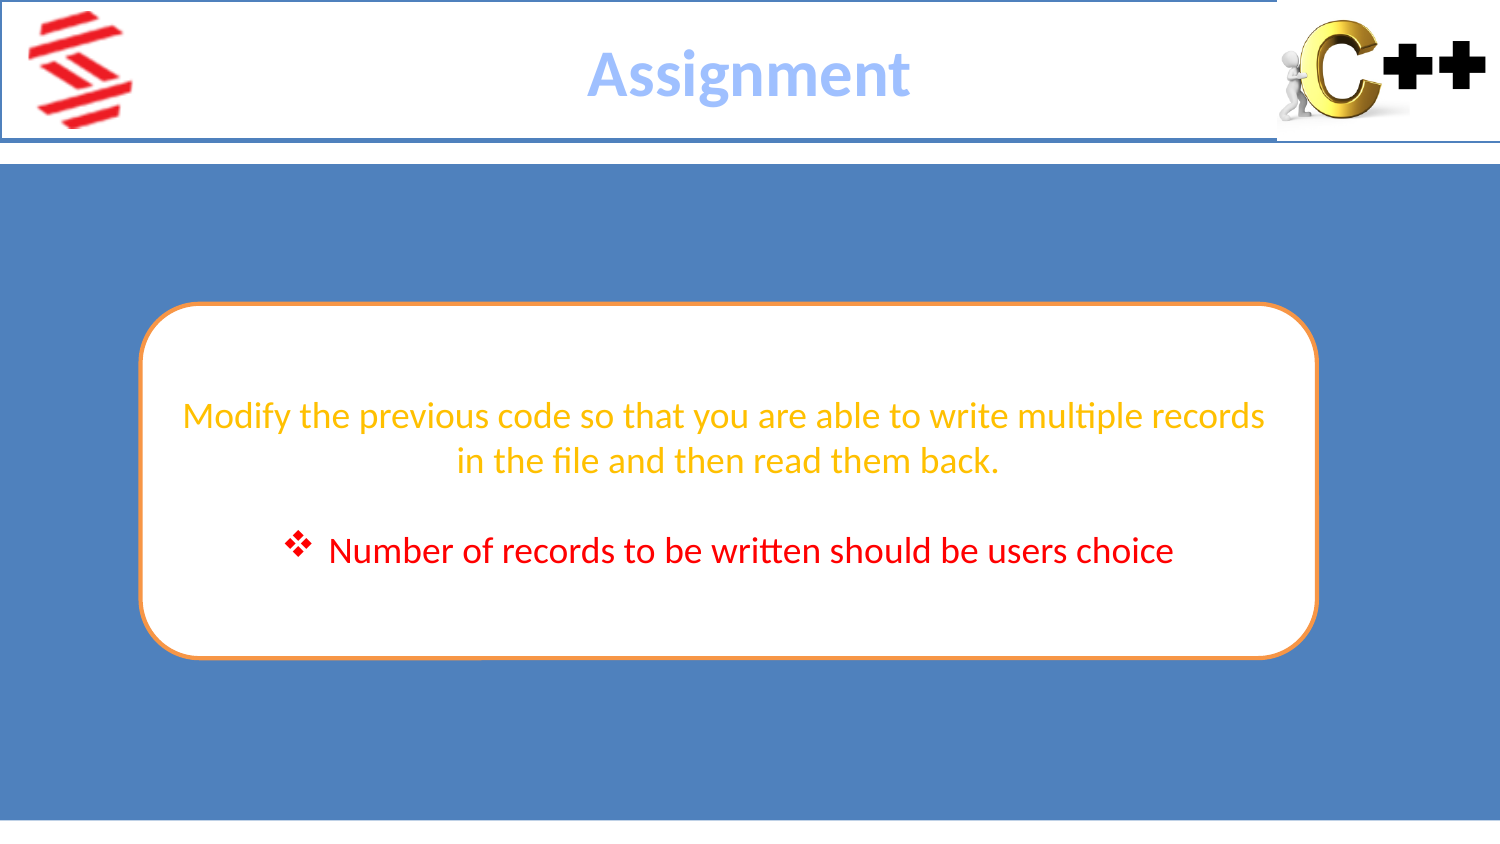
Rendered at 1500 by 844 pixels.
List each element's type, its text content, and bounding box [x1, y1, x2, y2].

picture [1277, 0, 1500, 141]
title Assignment [0, 0, 1274, 143]
text_box . [0, 162, 1500, 822]
text_box Modify the previous code so that you are able to write multiple records in the file and then read them back. Number of records to be written should be users choice [138, 301, 1320, 661]
picture [23, 11, 141, 130]
